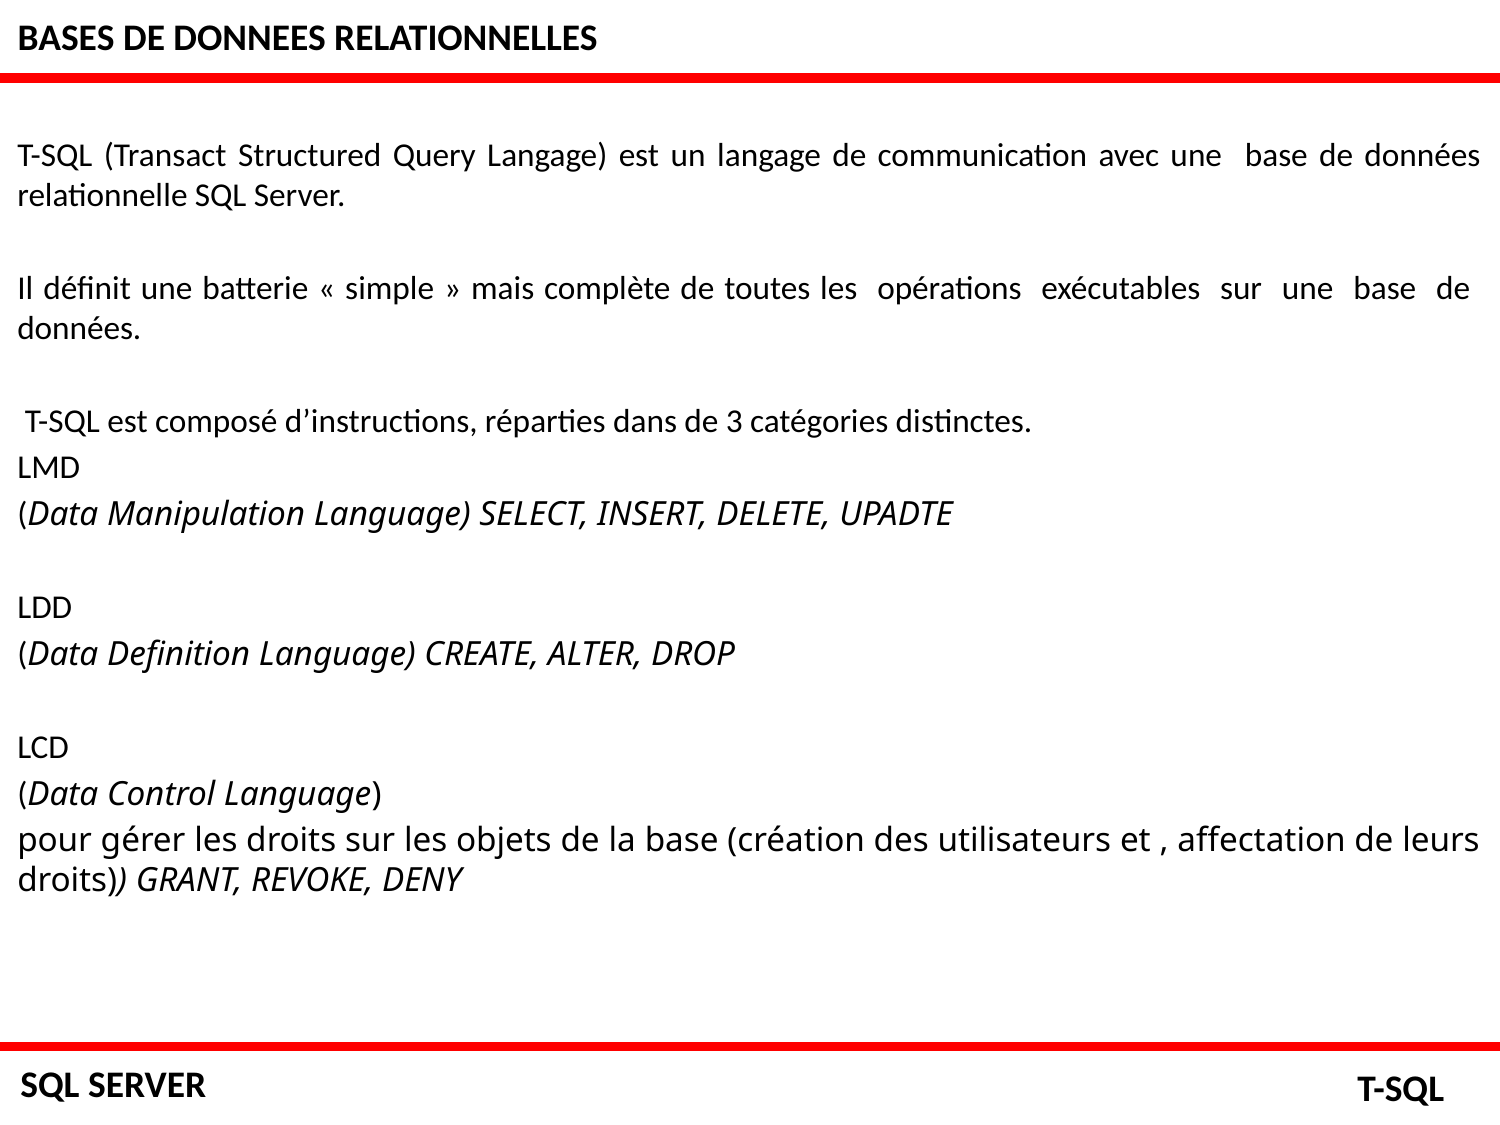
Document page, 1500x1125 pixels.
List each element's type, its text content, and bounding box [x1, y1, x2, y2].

text_box T-SQL (Transact Structured Query Langage) est un langage de communication avec une base de données relationnelle SQL Server. Il définit une batterie « simple » mais complète de toutes les opérations exécutables sur une base de données. T-SQL est composé d’instructions, réparties dans de 3 catégories distinctes. LMD (Data Manipulation Language) SELECT, INSERT, DELETE, UPADTE LDD (Data Definition Language) CREATE, ALTER, DROP LCD (Data Control Language) pour gérer les droits sur les objets de la base (création des utilisateurs et , affectation de leurs droits)) GRANT, REVOKE, DENY [2, 125, 1498, 965]
text_box SQL SERVER [5, 1055, 222, 1113]
text_box BASES DE DONNEES RELATIONNELLES [2, 5, 614, 66]
text_box T-SQL [1342, 1057, 1460, 1117]
